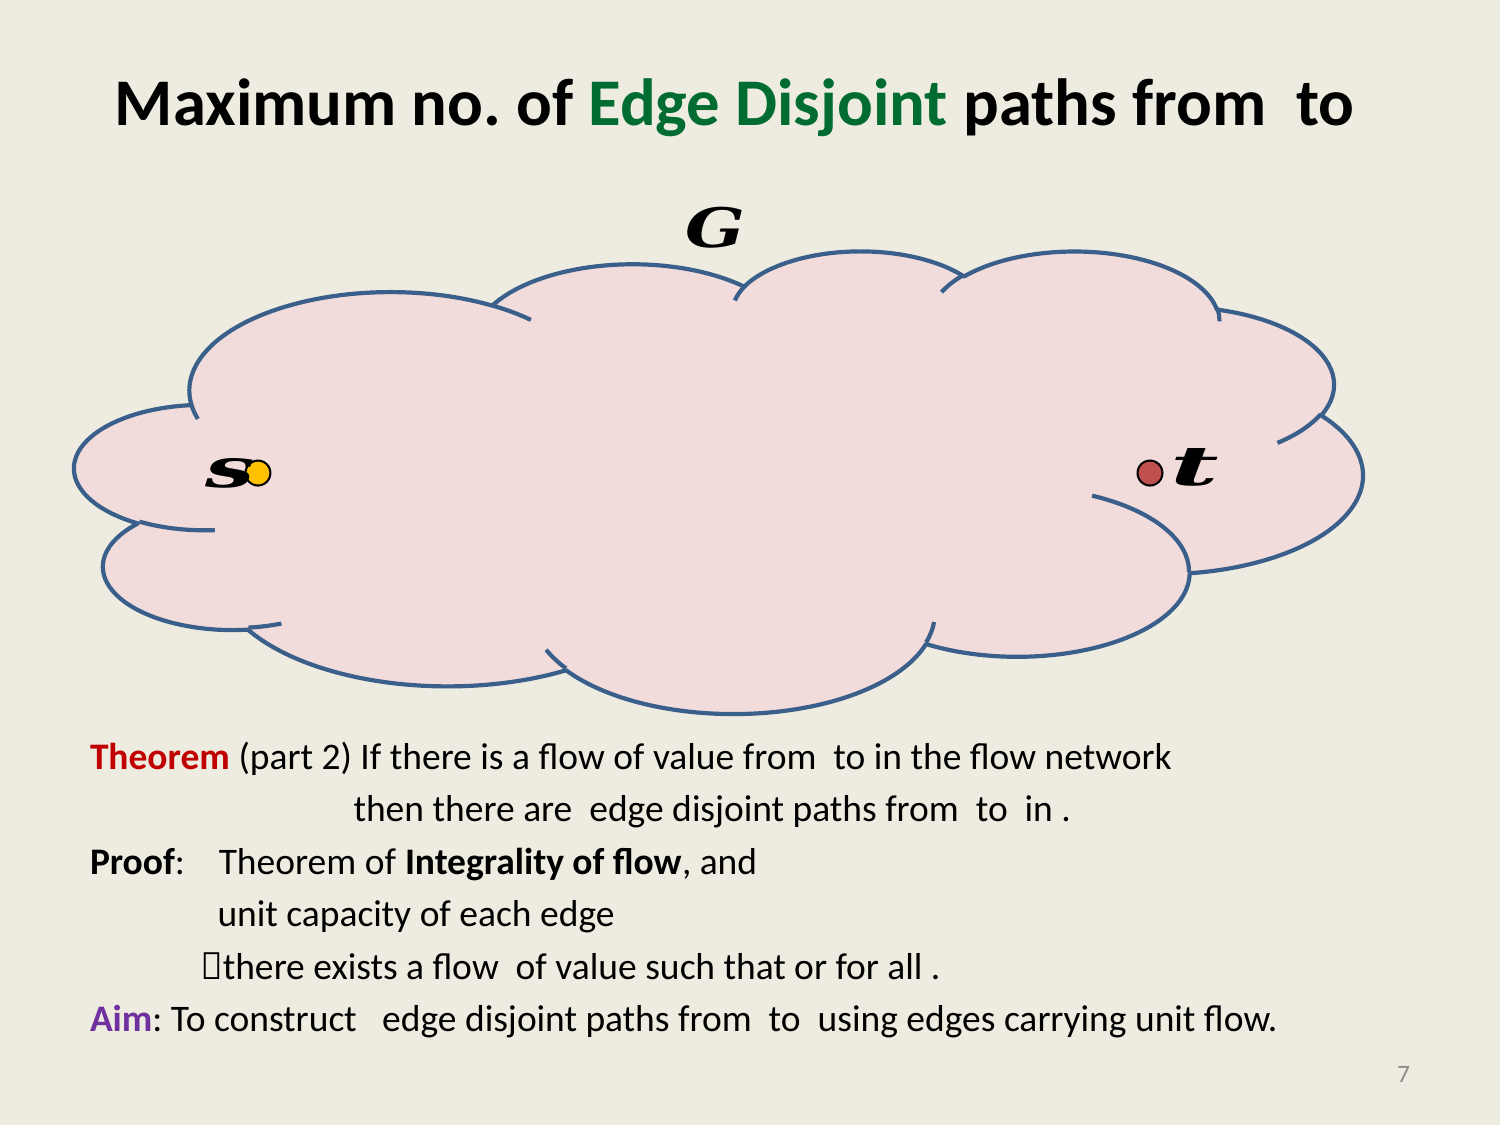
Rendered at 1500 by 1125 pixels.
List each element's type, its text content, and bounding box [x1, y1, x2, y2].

text_box [71, 249, 1366, 717]
slide_number 7 [1074, 1042, 1425, 1103]
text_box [199, 437, 1226, 501]
